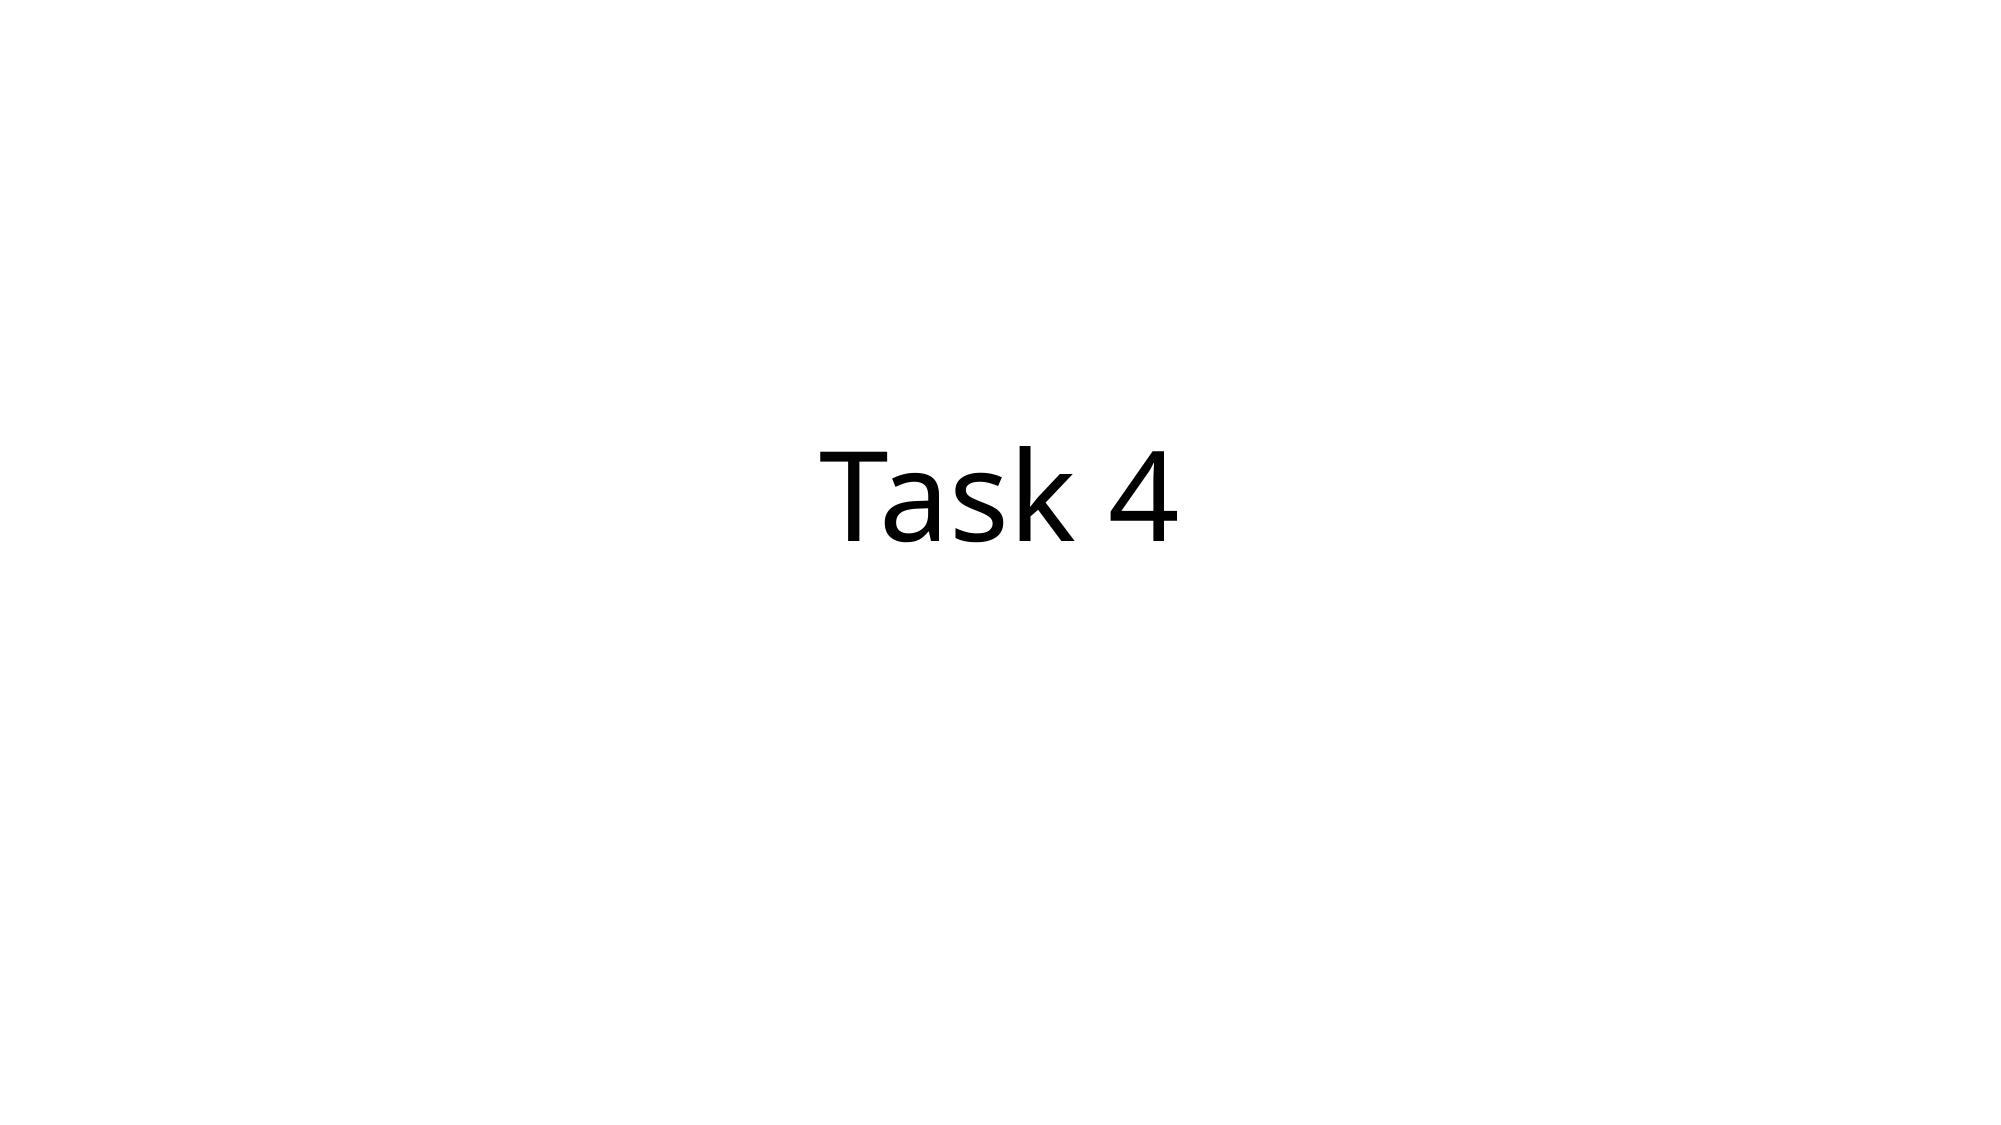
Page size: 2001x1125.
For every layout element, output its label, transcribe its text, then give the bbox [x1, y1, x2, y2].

title Task 4 [249, 184, 1750, 576]
